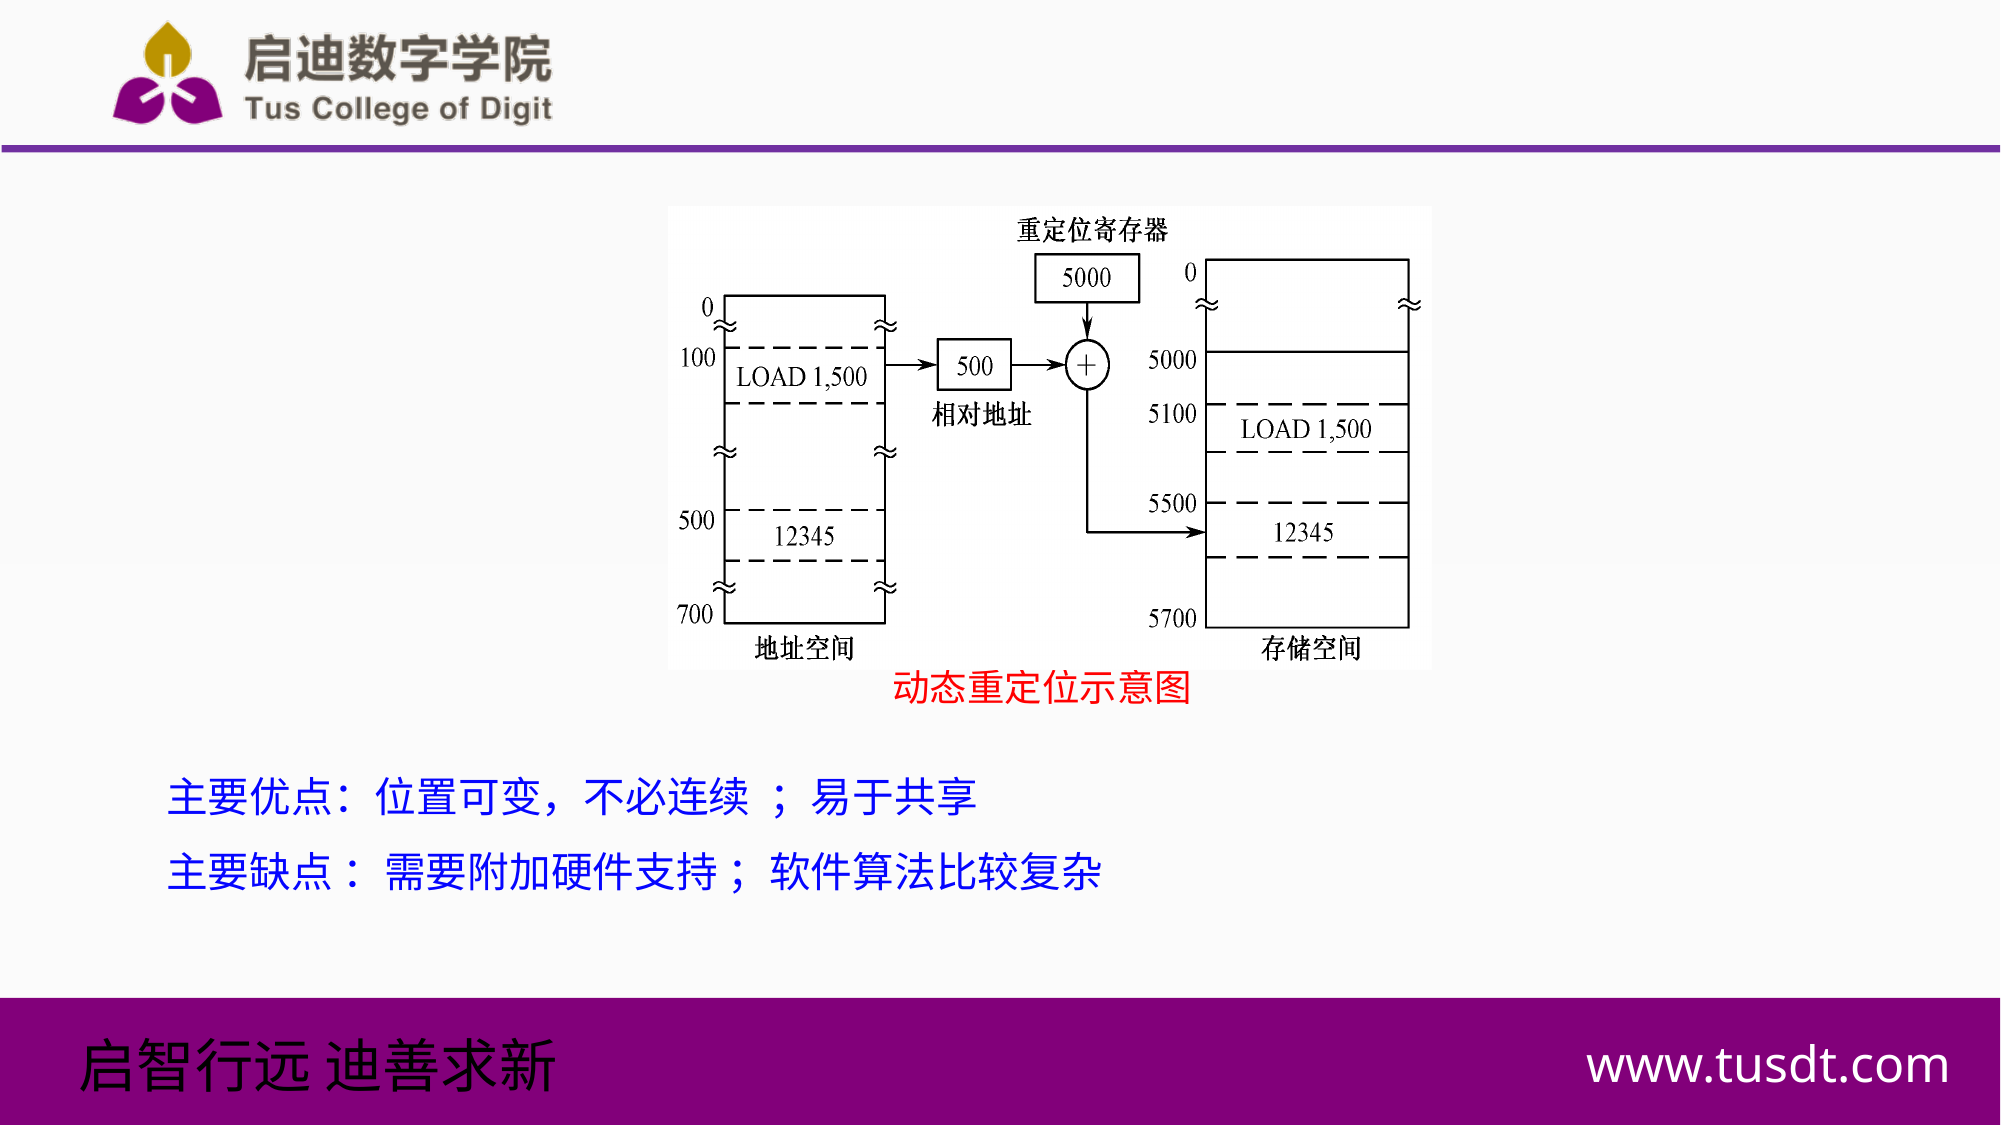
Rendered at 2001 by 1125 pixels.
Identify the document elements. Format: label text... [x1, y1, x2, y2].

picture [106, 11, 562, 134]
text_box 主要优点：位置可变，不必连续 ；易于共享 主要缺点 ：需要附加硬件支持 ；软件算法比较复杂 [151, 738, 1314, 904]
picture [668, 206, 1432, 670]
text_box 动态重定位示意图 [877, 679, 1208, 717]
